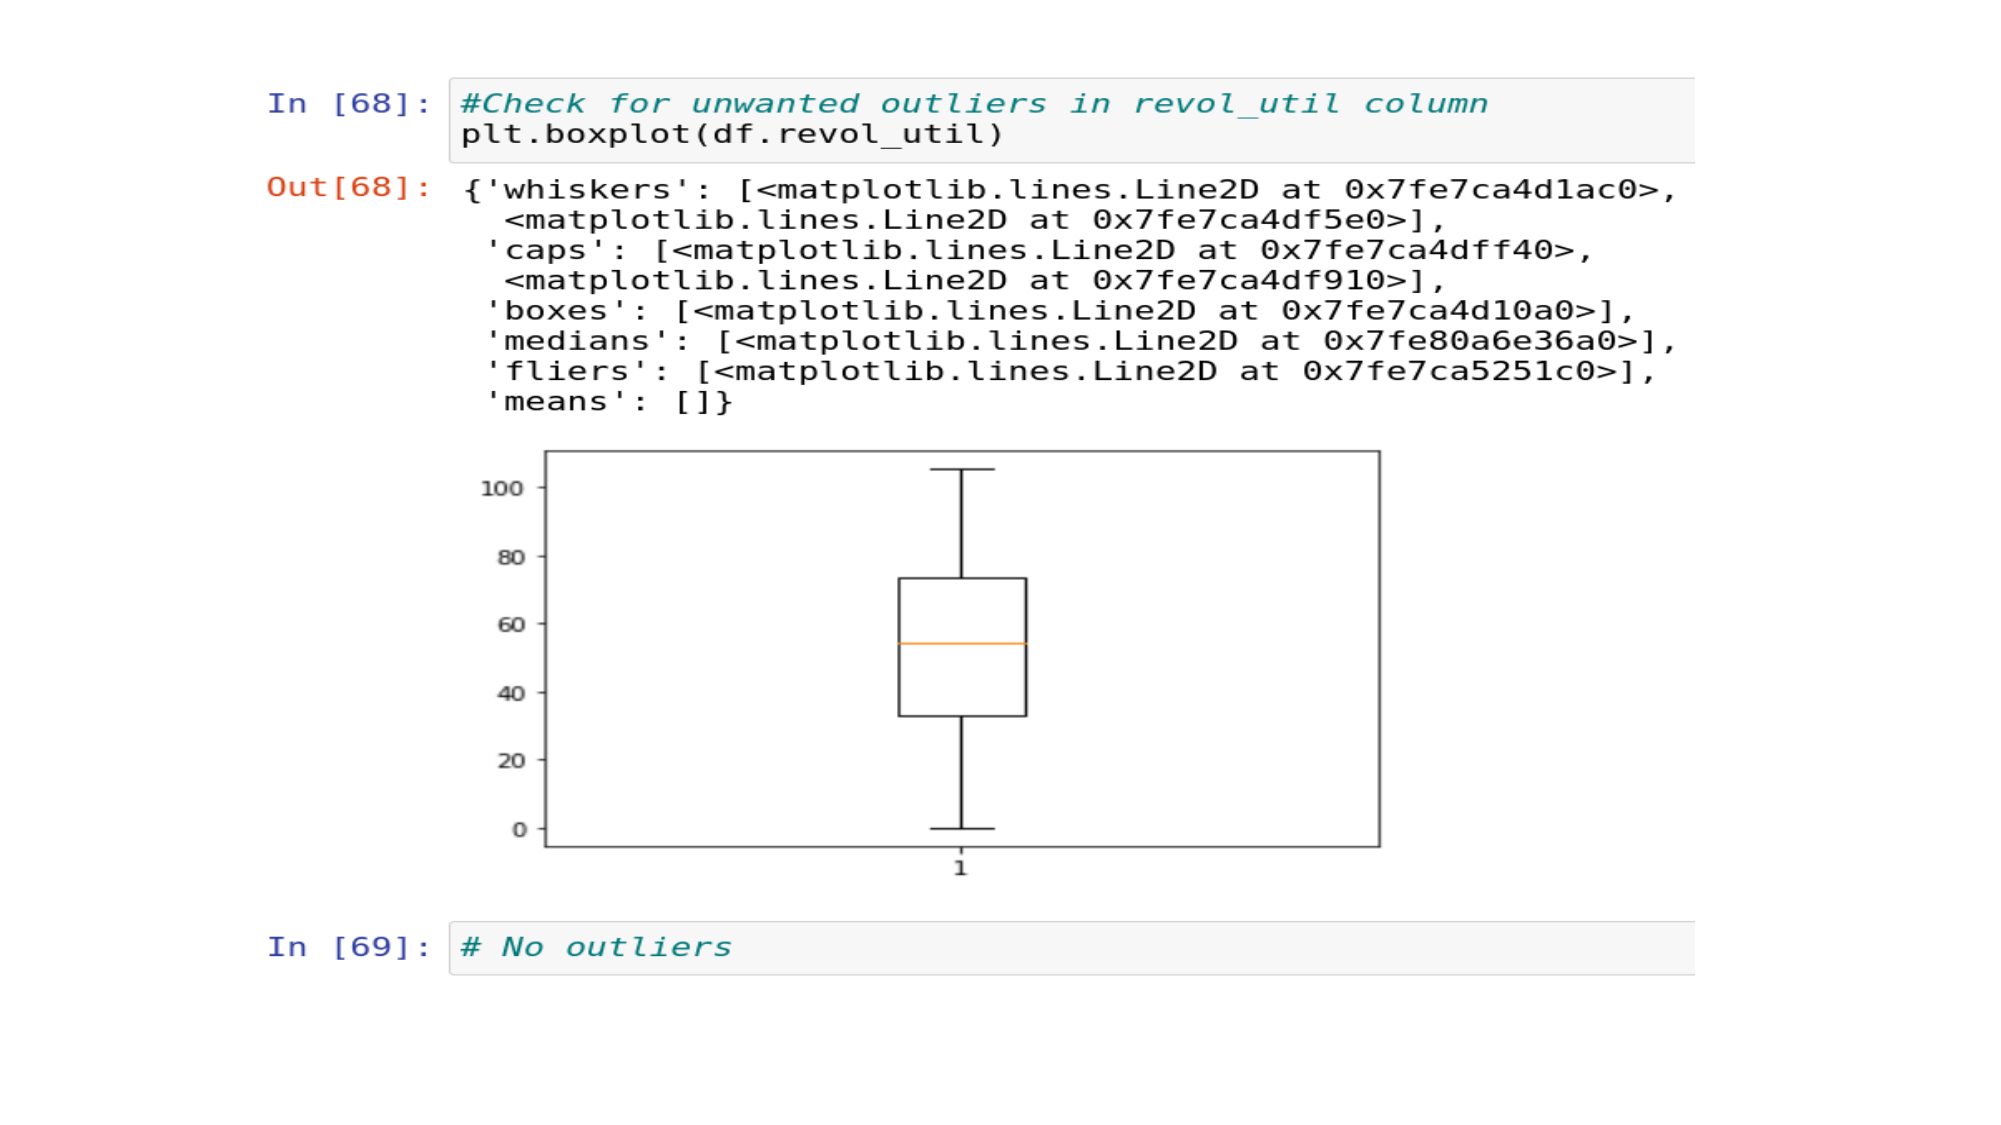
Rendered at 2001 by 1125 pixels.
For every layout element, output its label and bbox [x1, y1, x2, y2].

picture [209, 74, 1696, 978]
